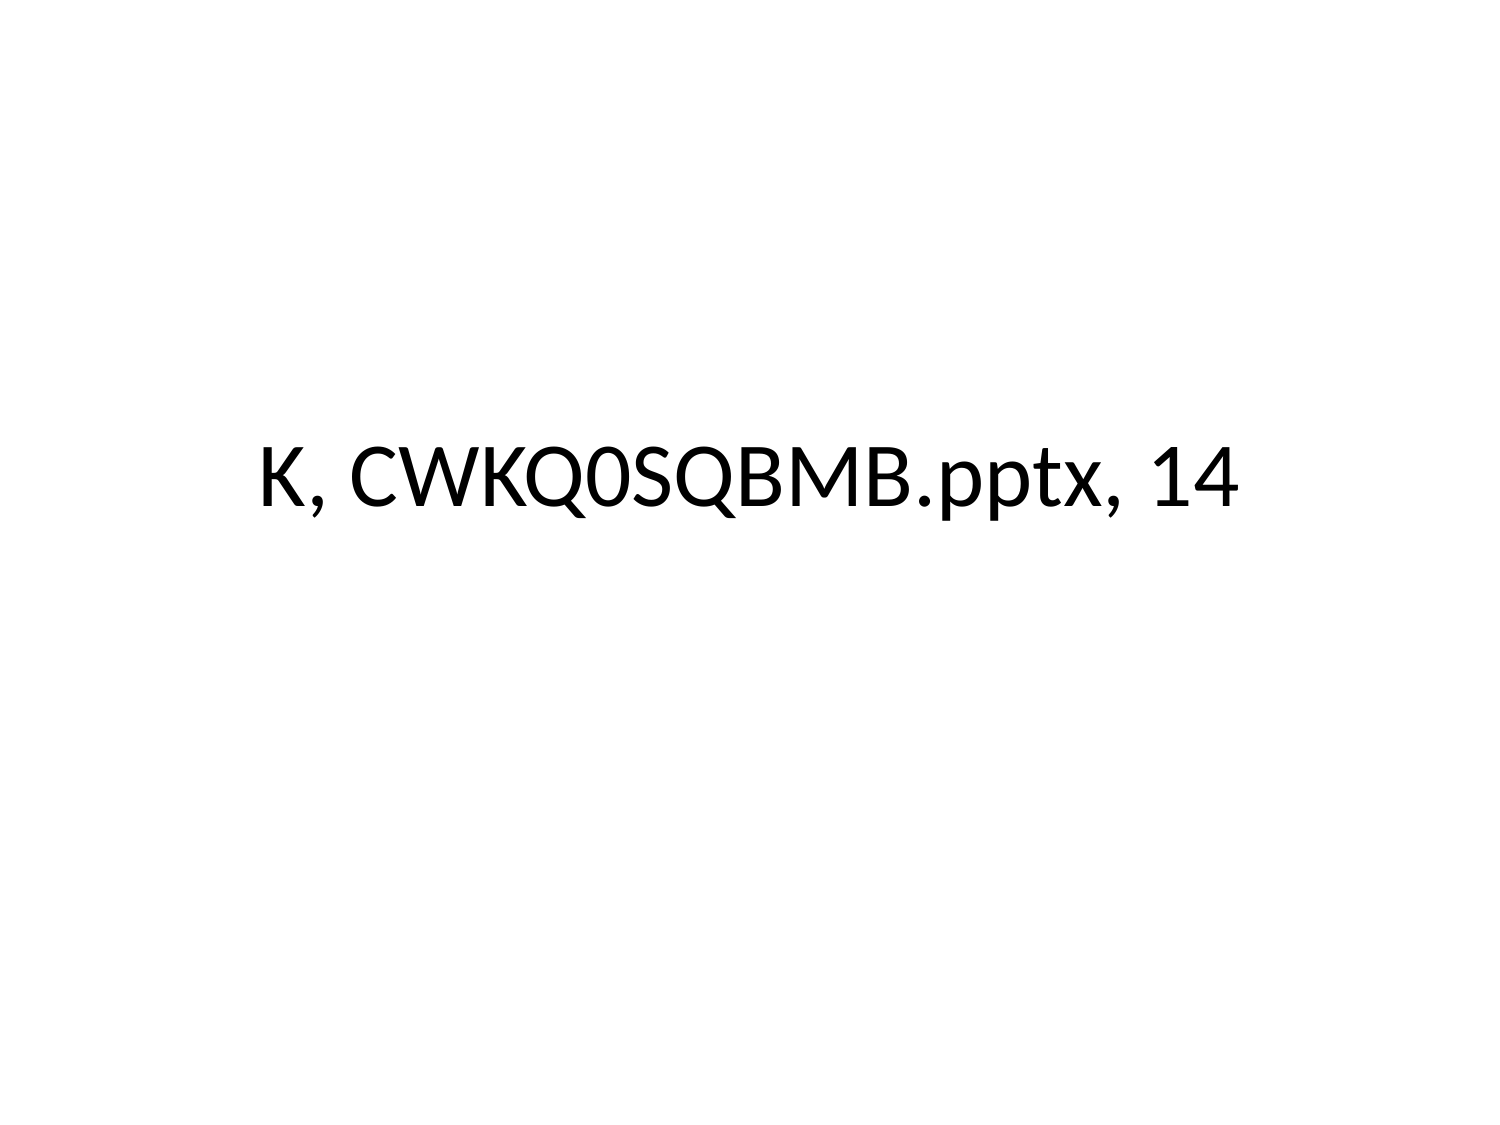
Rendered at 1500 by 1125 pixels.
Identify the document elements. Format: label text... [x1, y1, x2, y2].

title K, CWKQ0SQBMB.pptx, 14 [112, 349, 1388, 591]
